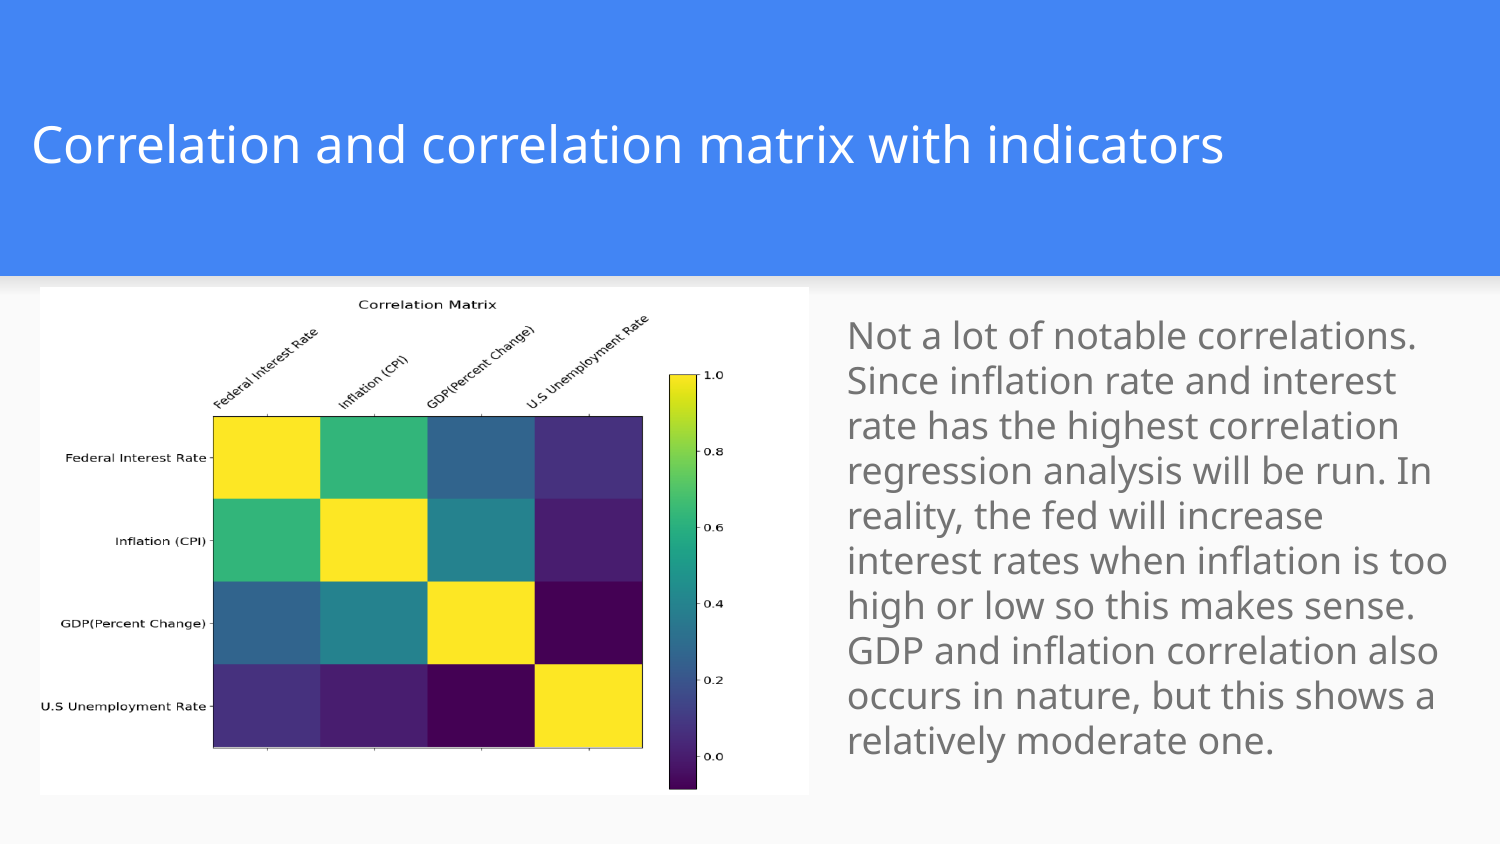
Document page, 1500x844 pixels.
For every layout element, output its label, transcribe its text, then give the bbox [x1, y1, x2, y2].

title Correlation and correlation matrix with indicators [16, 63, 1366, 190]
text_box Not a lot of notable correlations. Since inflation rate and interest rate has the highest correlation regression analysis will be run. In reality, the fed will increase interest rates when inflation is too high or low so this makes sense. GDP and inflation correlation also occurs in nature, but this shows a relatively moderate one. [831, 297, 1482, 804]
picture [40, 287, 810, 795]
